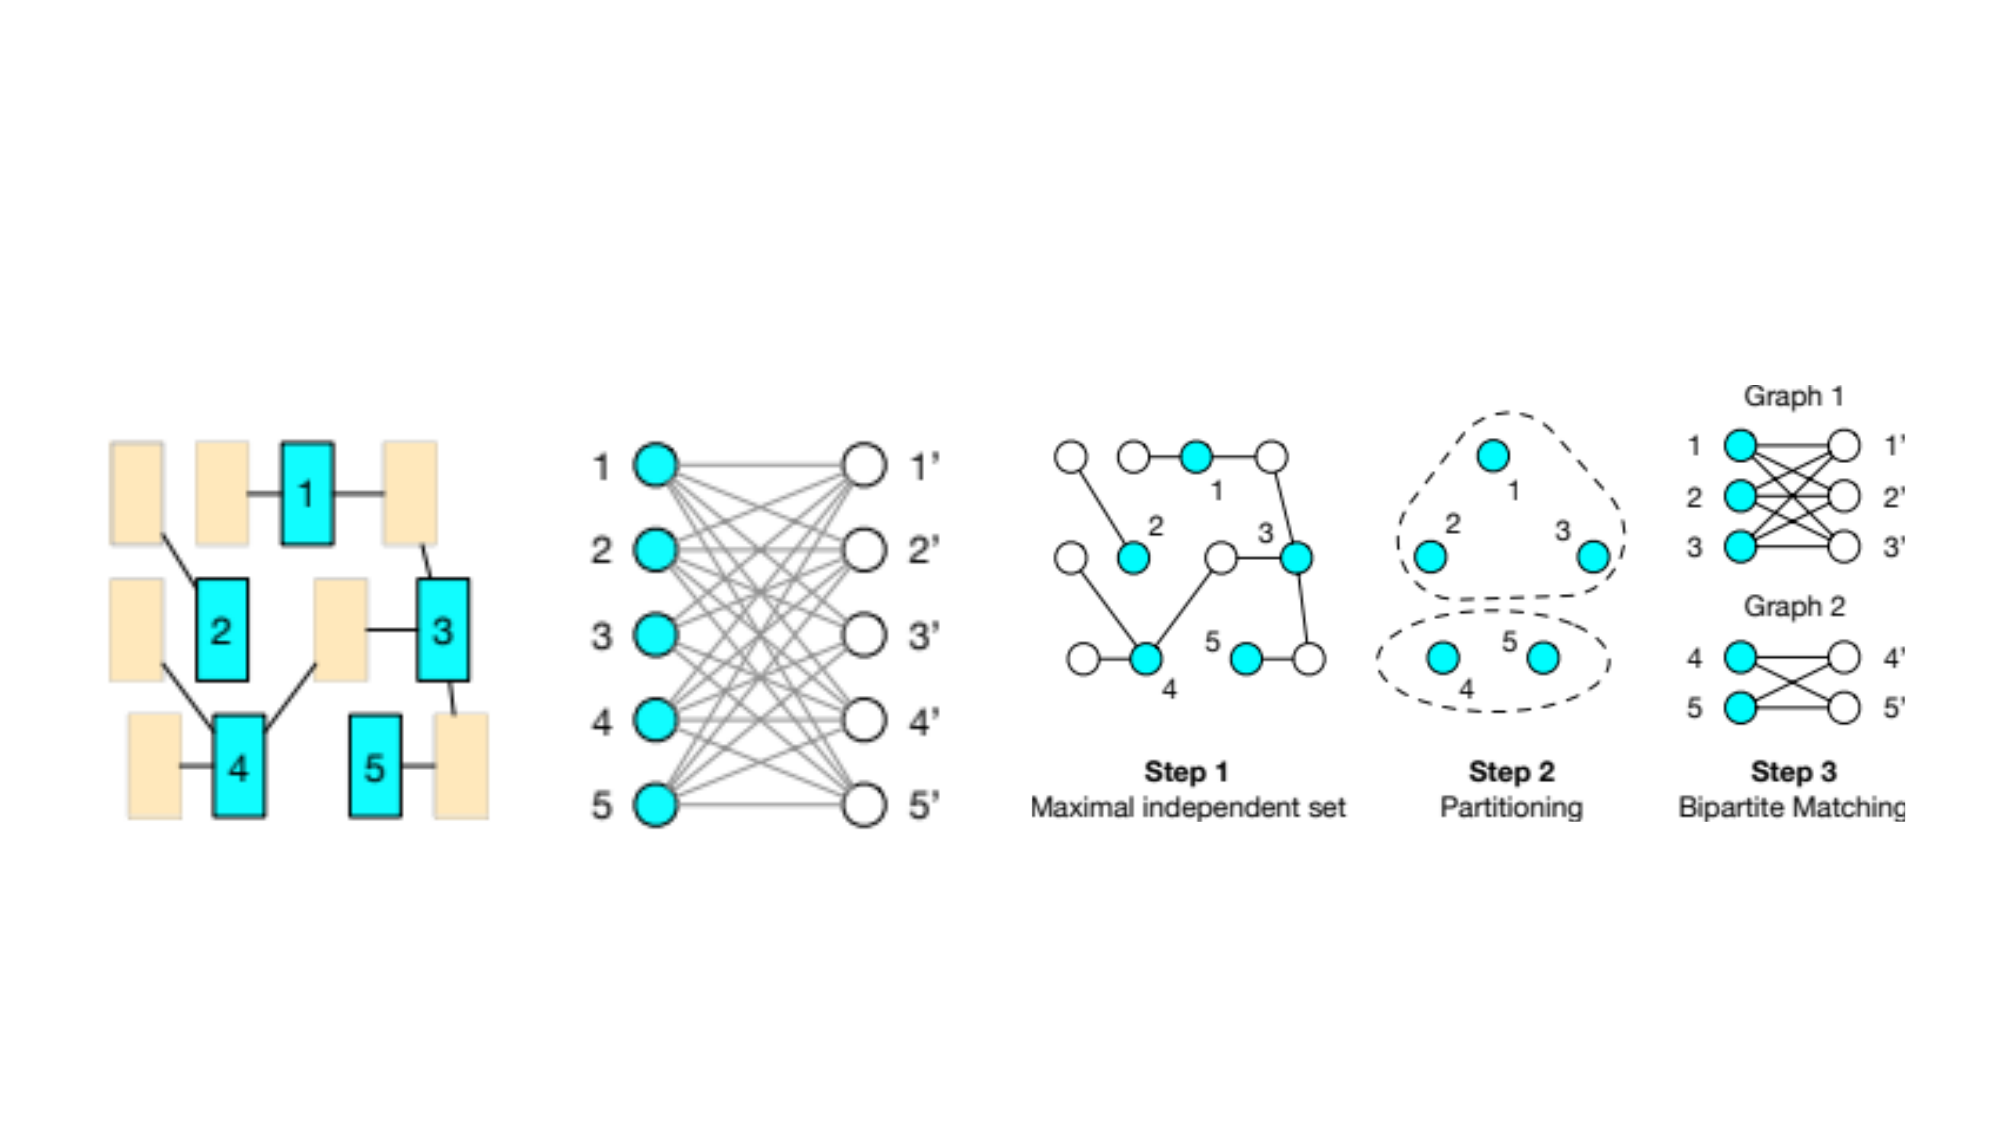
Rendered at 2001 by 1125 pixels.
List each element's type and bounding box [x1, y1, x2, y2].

picture [1031, 385, 1906, 822]
picture [62, 393, 1000, 868]
